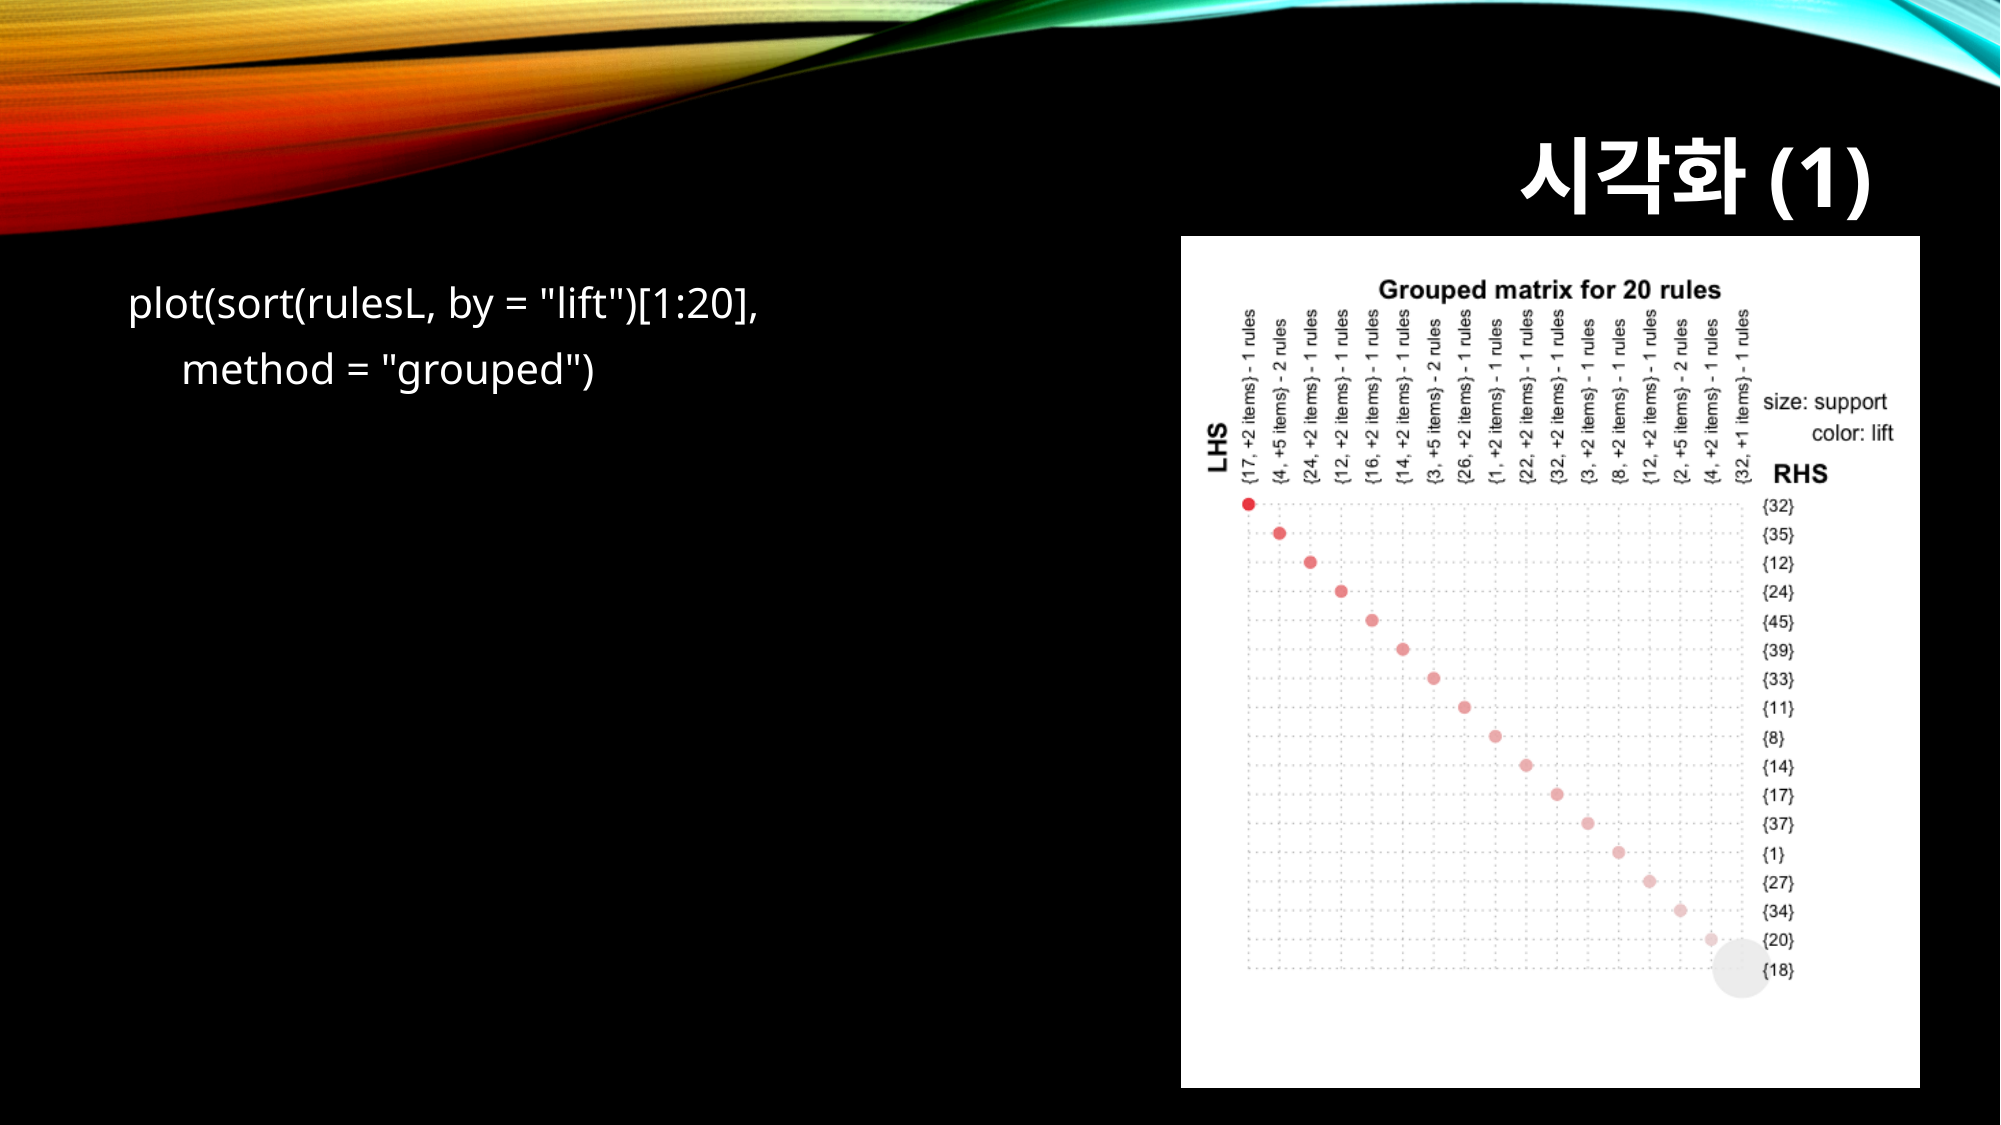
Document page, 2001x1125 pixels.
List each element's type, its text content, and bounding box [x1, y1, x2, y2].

title 시각화(1) [474, 125, 1888, 237]
picture [0, 0, 2000, 1088]
list plot(sort(rulesL, by = "lift")[1:20], method = "grouped") [112, 275, 1180, 1021]
